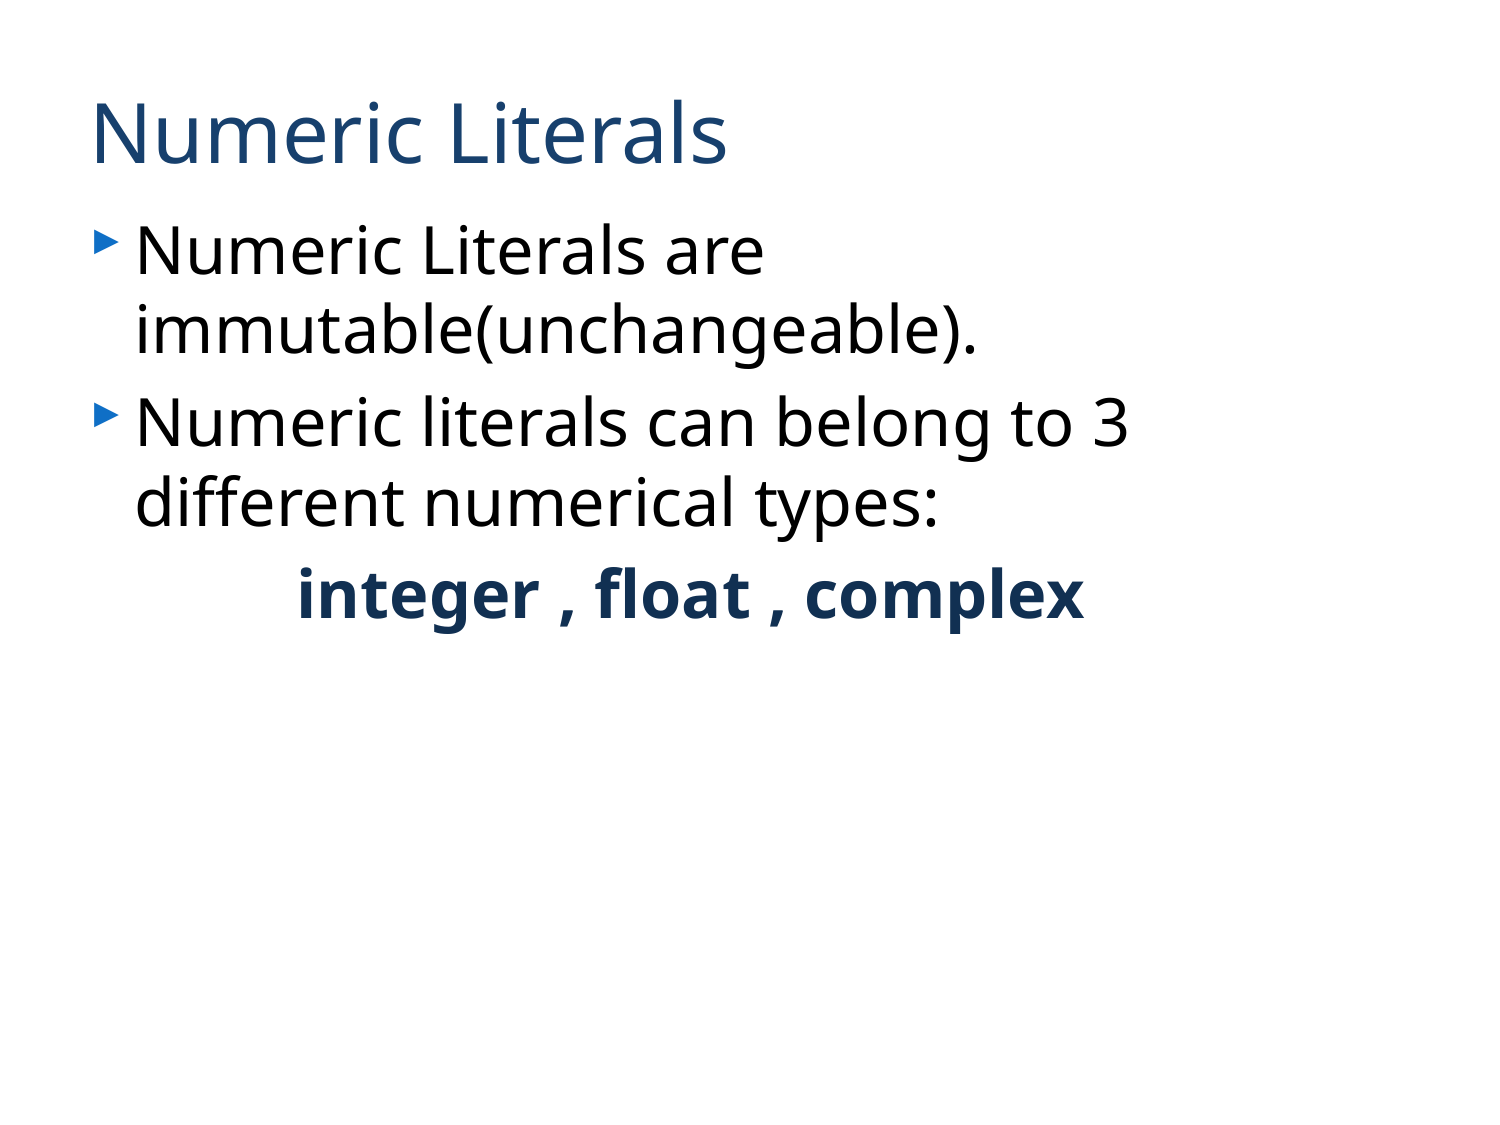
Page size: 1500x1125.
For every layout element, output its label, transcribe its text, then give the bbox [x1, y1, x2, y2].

title Numeric Literals [75, 24, 1425, 188]
list Numeric Literals are immutable(unchangeable). Numeric literals can belong to 3 different numerical types: integer , float , complex [75, 200, 1425, 1010]
